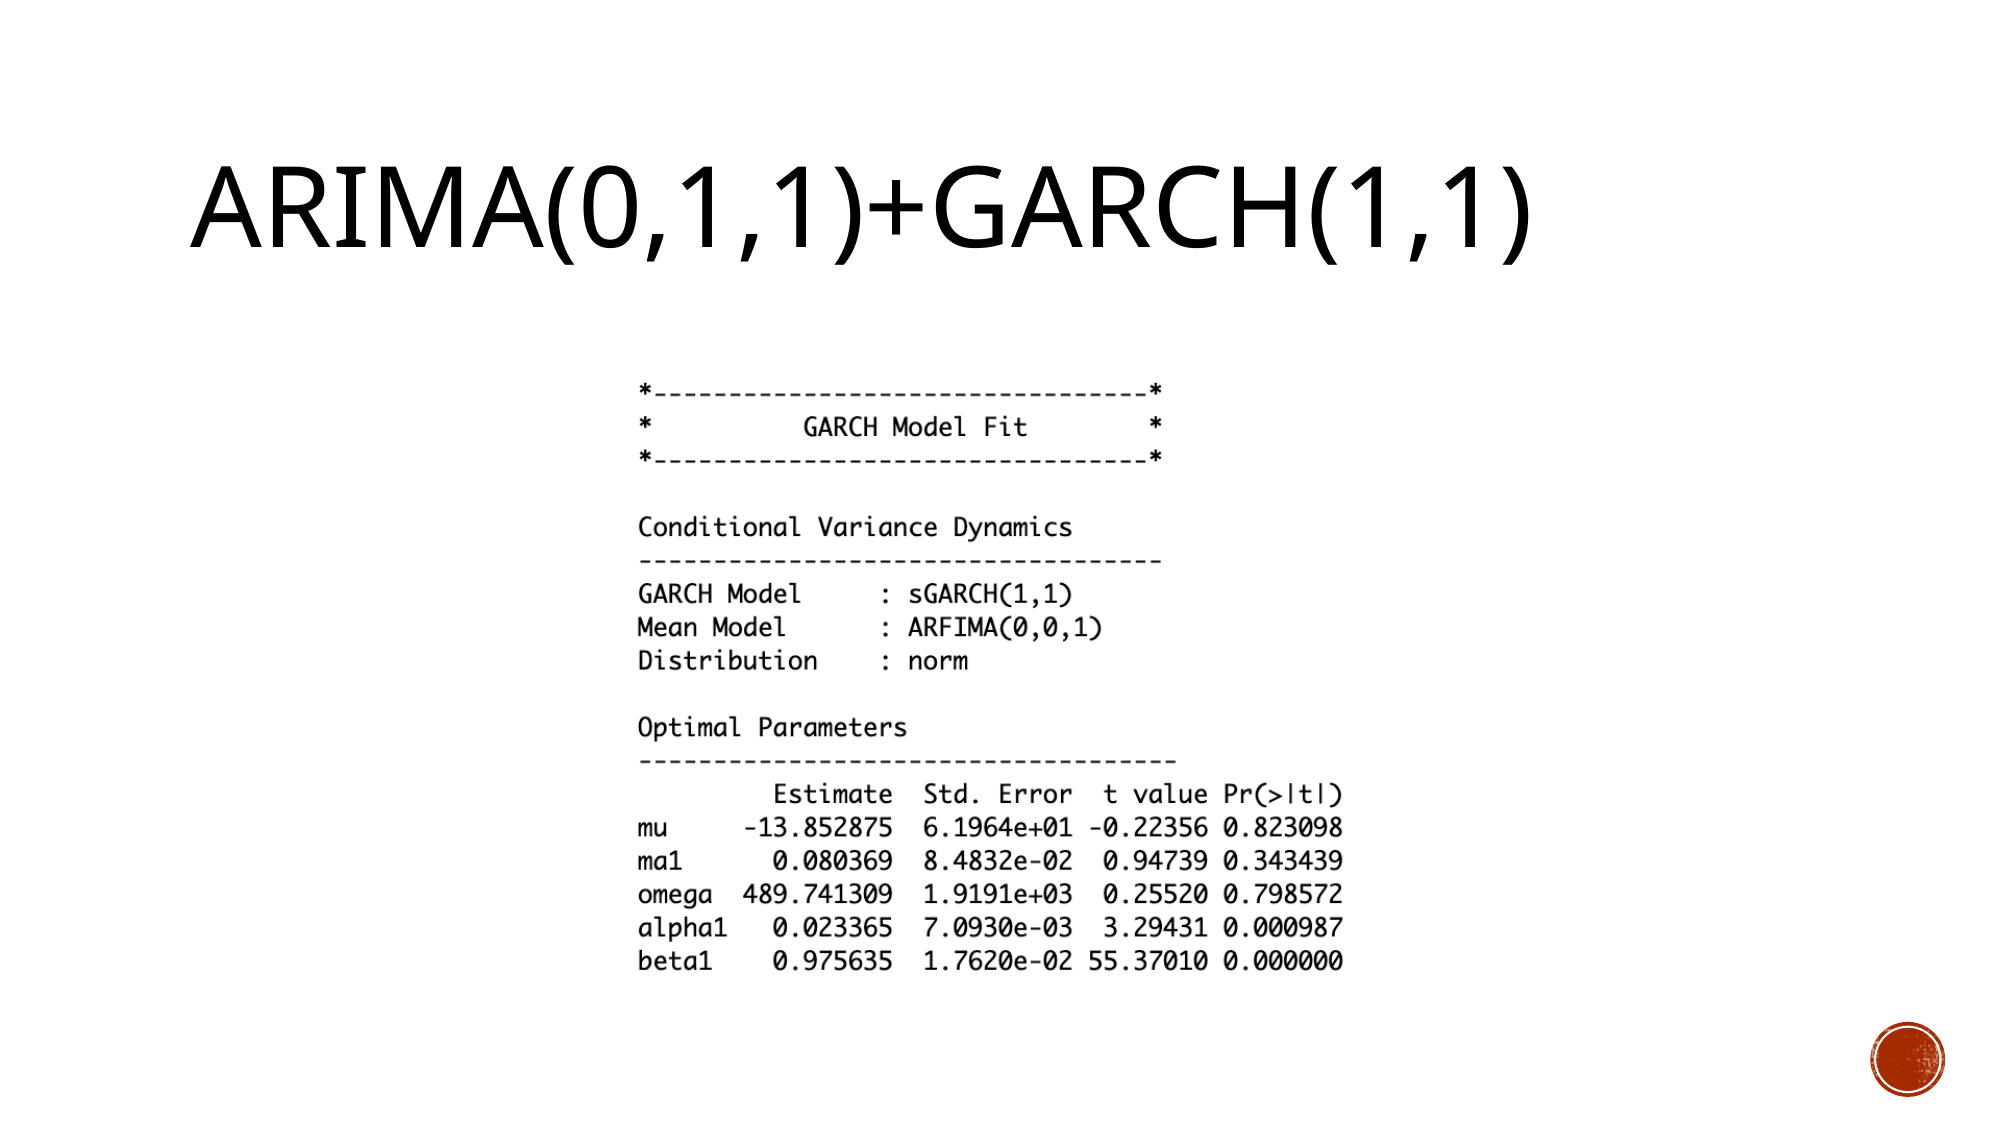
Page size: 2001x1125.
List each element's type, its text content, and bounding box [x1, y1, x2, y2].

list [620, 365, 1383, 997]
title ARIMA(0,1,1)+GARCH(1,1) [175, 79, 1826, 344]
